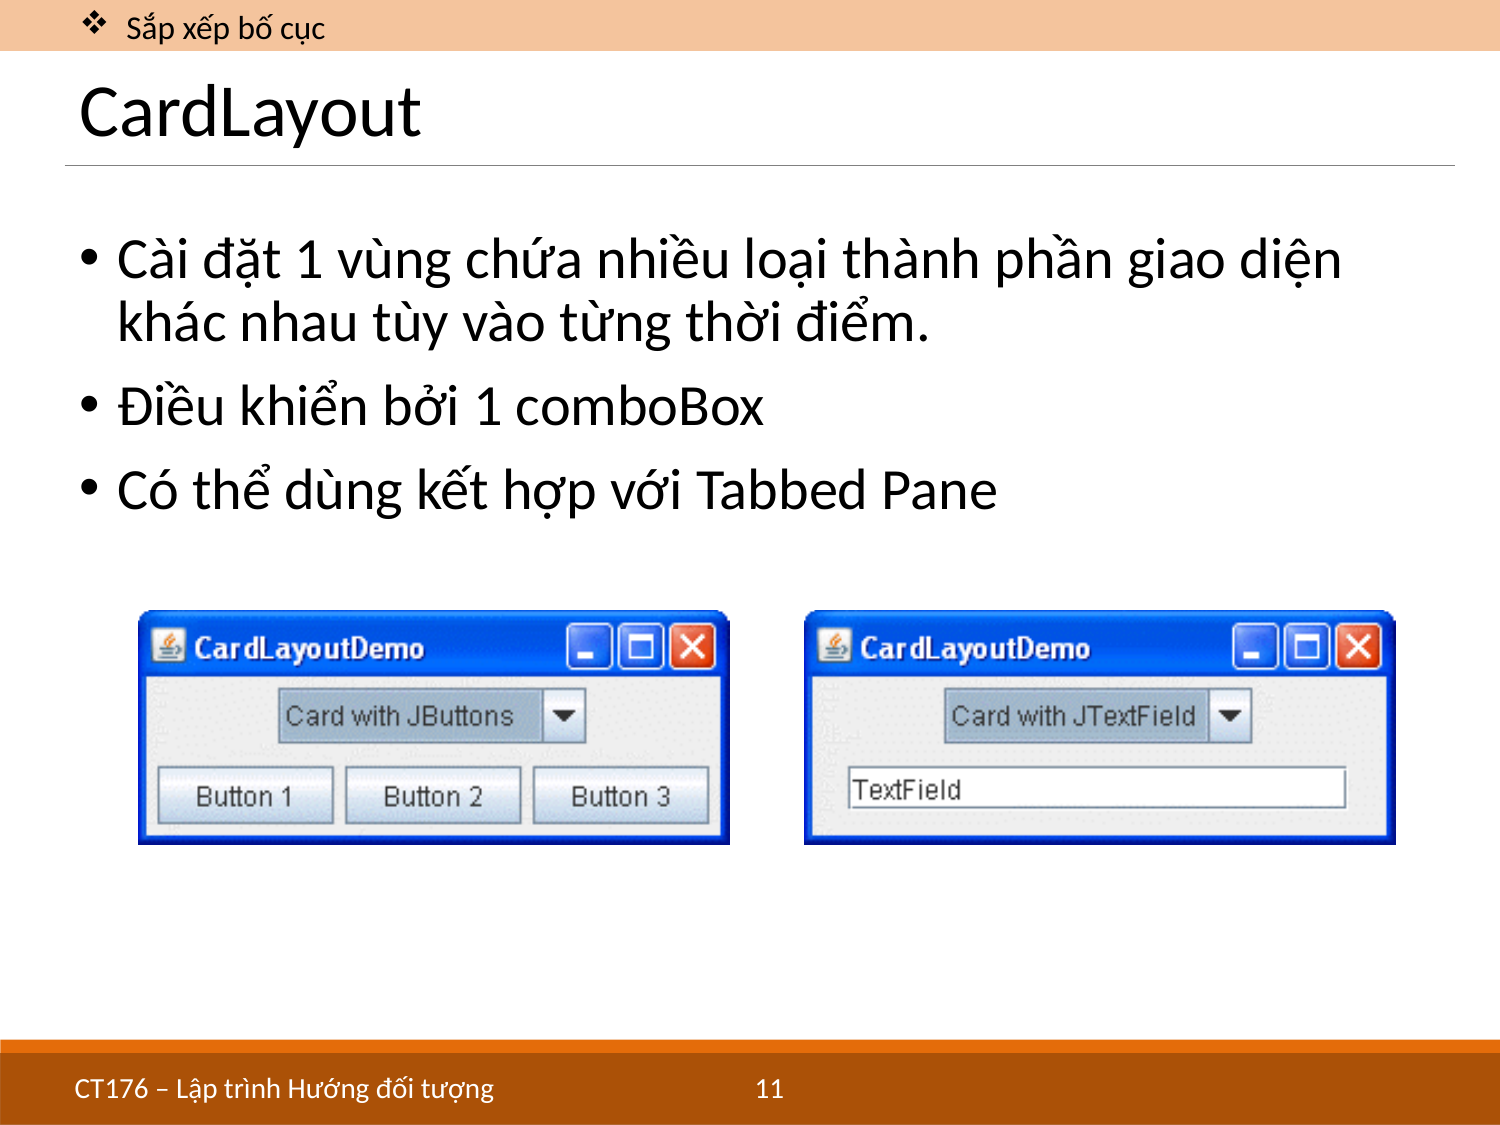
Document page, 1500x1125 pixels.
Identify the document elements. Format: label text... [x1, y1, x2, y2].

list Cài đặt 1 vùng chứa nhiều loại thành phần giao diện khác nhau tùy vào từng thời điểm. Điều khiển bởi 1 comboBox Có thể dùng kết hợp với Tabbed Pane [64, 220, 1455, 544]
picture [138, 610, 730, 845]
slide_number Sắp xếp bố cục [64, 3, 1455, 50]
picture [804, 610, 1396, 845]
title CardLayout [64, 59, 1455, 165]
